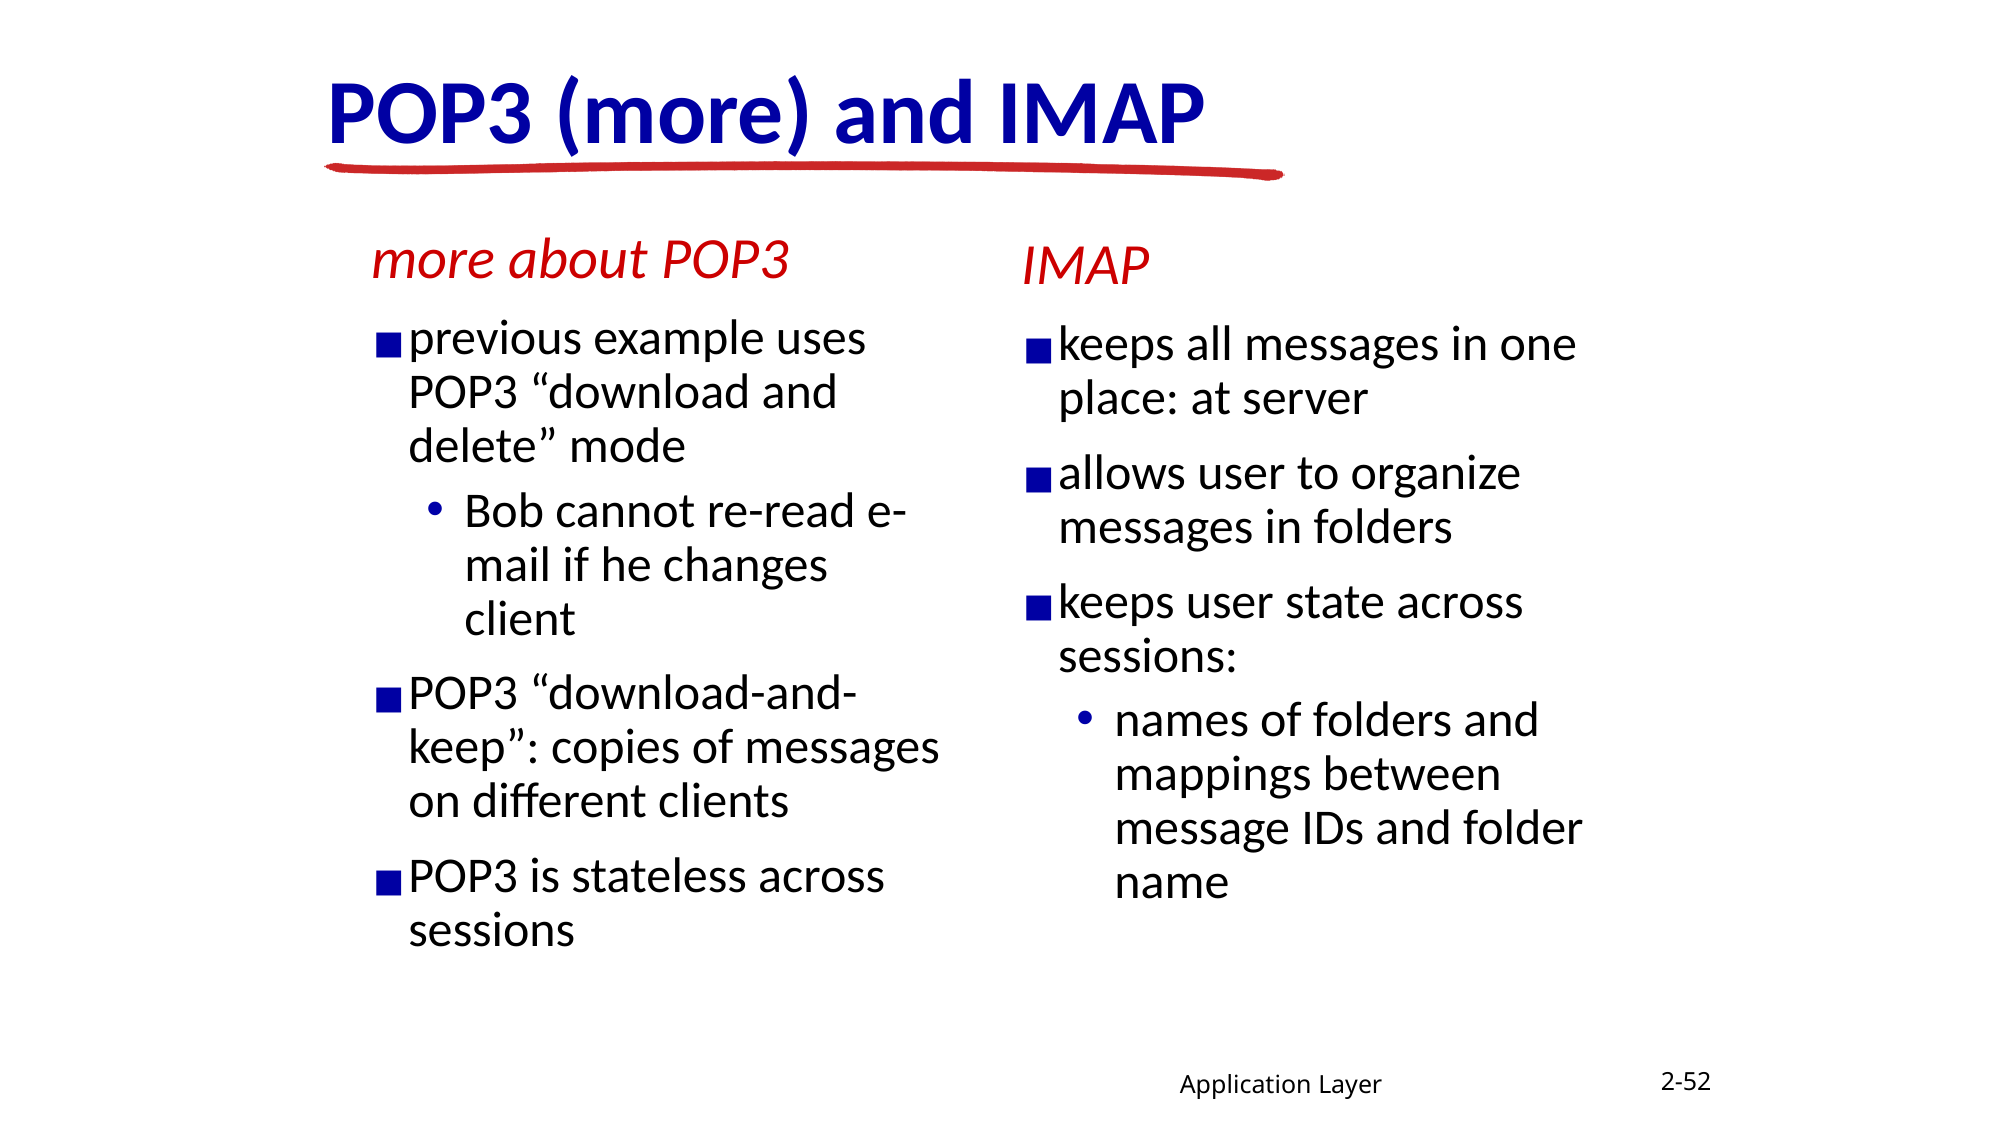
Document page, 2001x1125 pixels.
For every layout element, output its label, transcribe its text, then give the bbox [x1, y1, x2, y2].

title POP3 (more) and IMAP [312, 48, 1588, 179]
footer Application Layer [1164, 1060, 1640, 1108]
list more about POP3 previous example uses POP3 “download and delete” mode Bob cannot re-read e-mail if he changes client POP3 “download-and-keep”: copies of messages on different clients POP3 is stateless across sessions [335, 220, 961, 983]
slide_number 2-‹#› [1615, 1060, 1727, 1106]
list IMAP keeps all messages in one place: at server allows user to organize messages in folders keeps user state across sessions: names of folders and mappings between message IDs and folder name [985, 226, 1611, 989]
picture [319, 156, 1296, 186]
